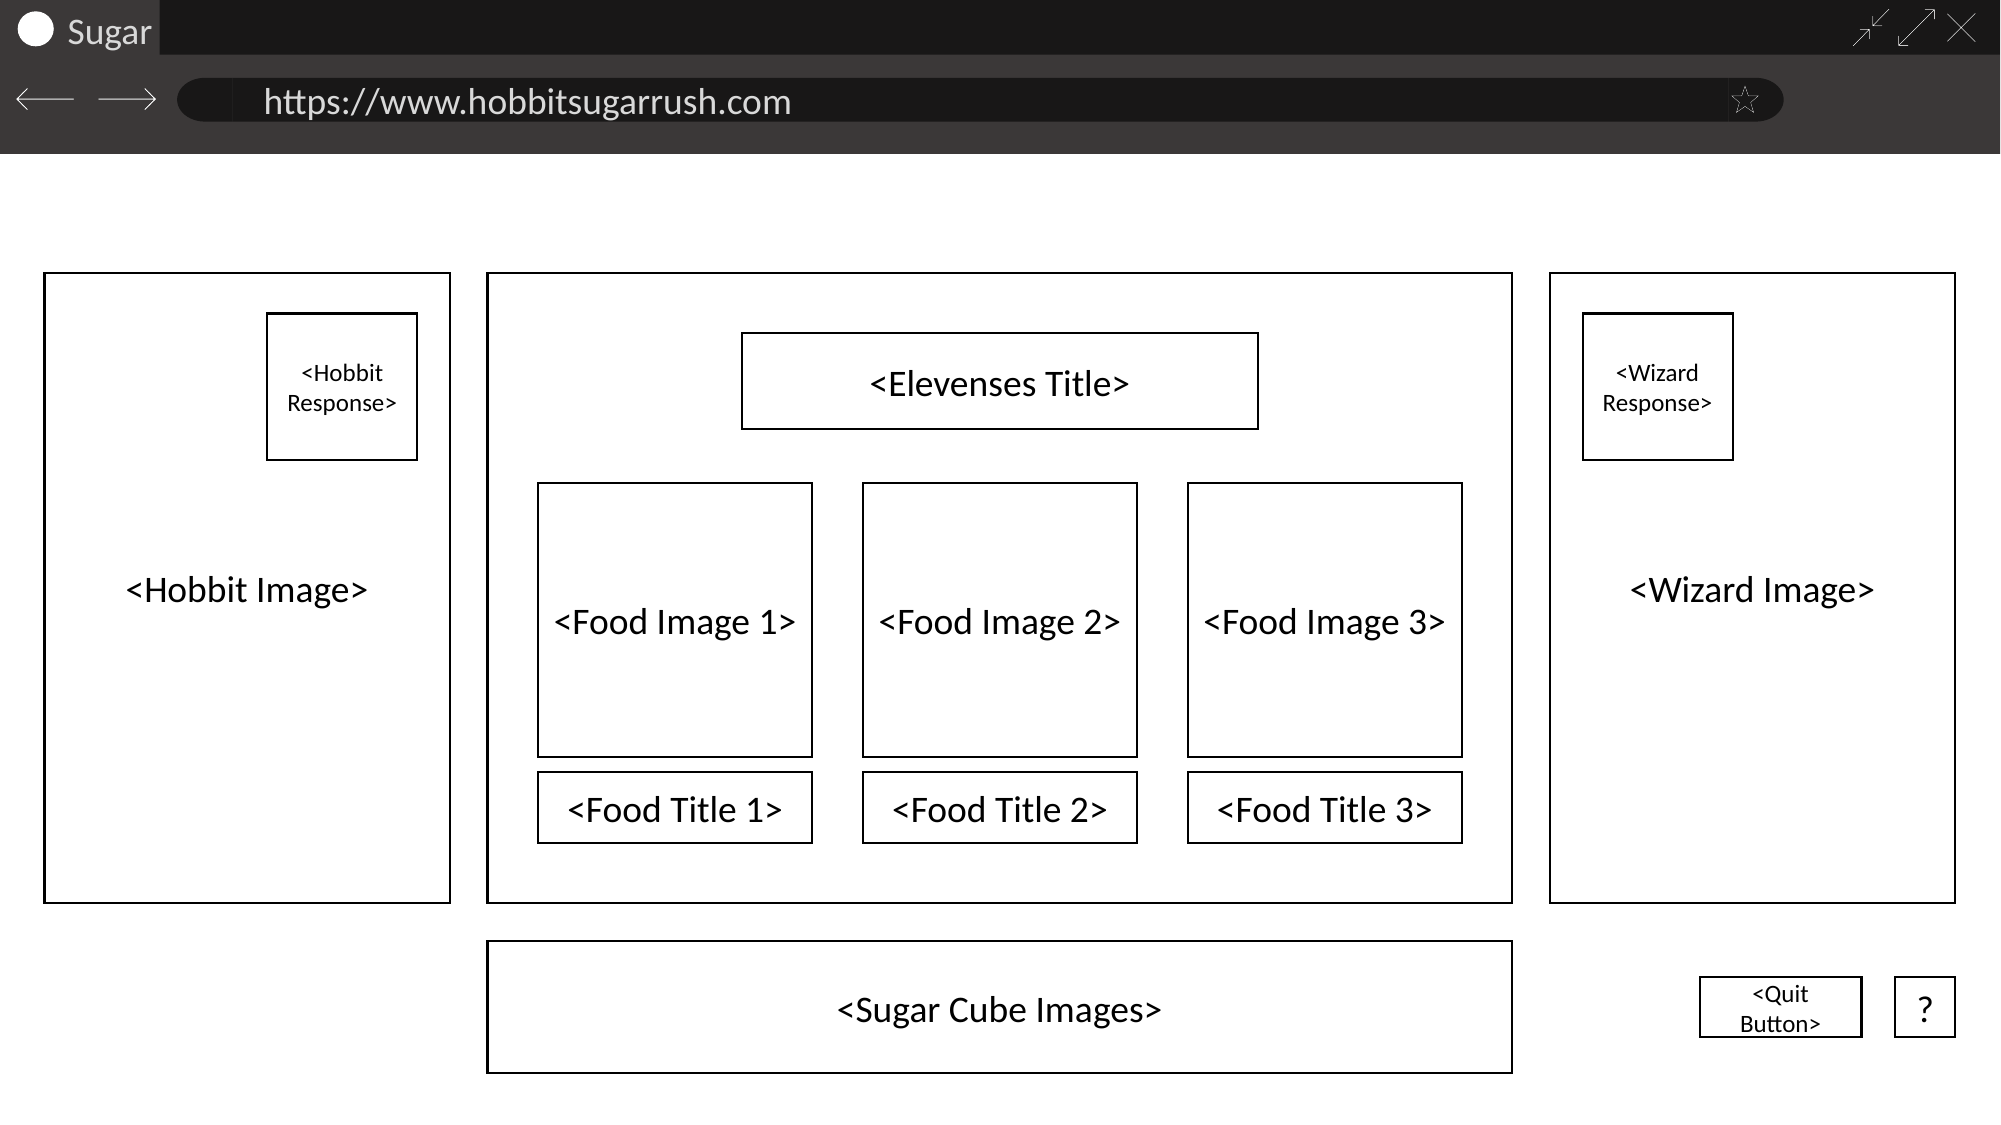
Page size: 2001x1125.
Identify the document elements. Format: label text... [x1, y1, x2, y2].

picture [1895, 6, 1938, 49]
text_box <Quit Button> [1699, 976, 1863, 1038]
picture [1940, 6, 1983, 49]
picture [12, 66, 78, 132]
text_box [44, 272, 1956, 903]
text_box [538, 332, 1462, 844]
picture [1850, 6, 1892, 49]
text_box ? [1894, 976, 1956, 1038]
picture [1728, 82, 1762, 116]
text_box <Sugar Cube Images> [486, 940, 1513, 1074]
picture [94, 66, 160, 132]
